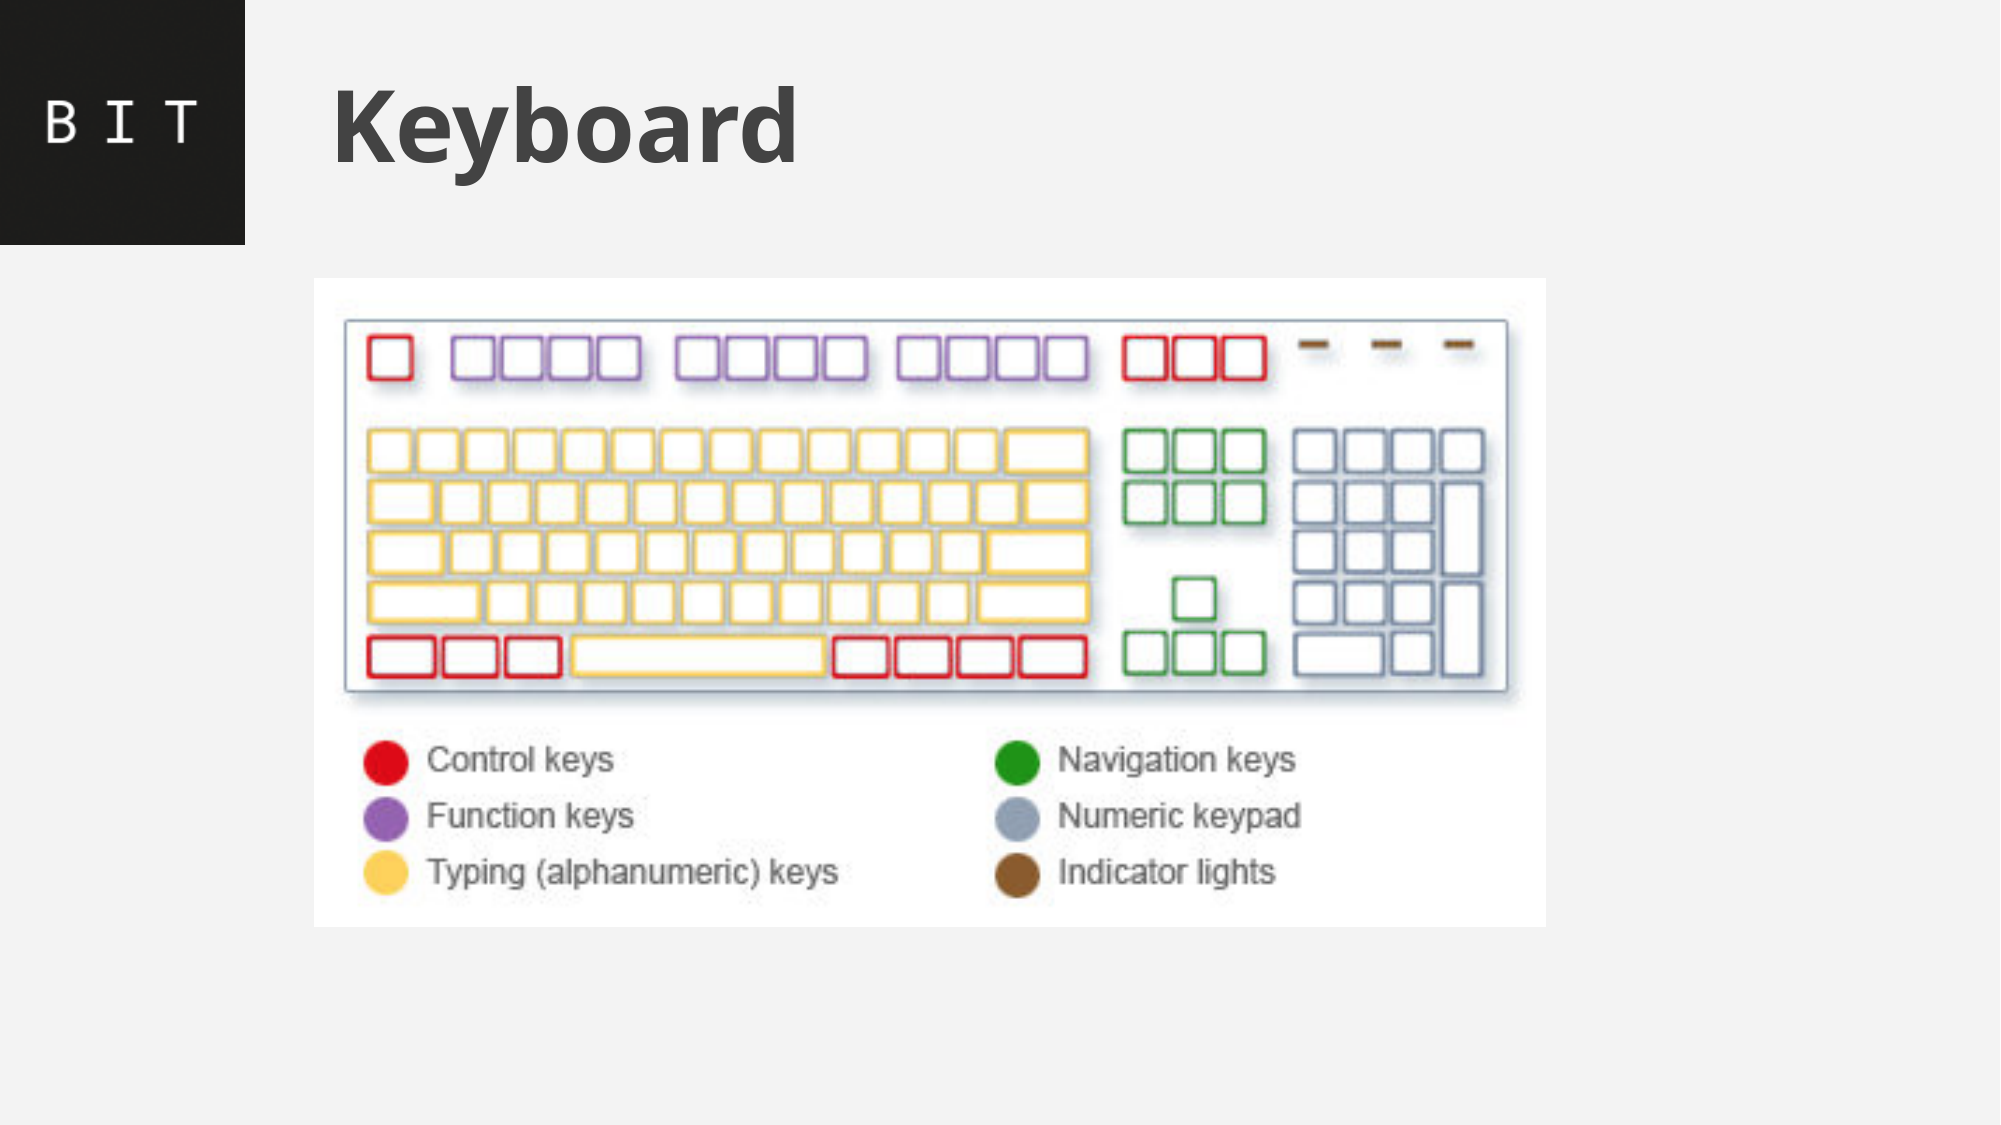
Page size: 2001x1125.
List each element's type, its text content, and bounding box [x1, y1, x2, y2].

picture [0, 0, 245, 245]
picture [314, 278, 1546, 927]
text_box Keyboard [314, 0, 1809, 245]
